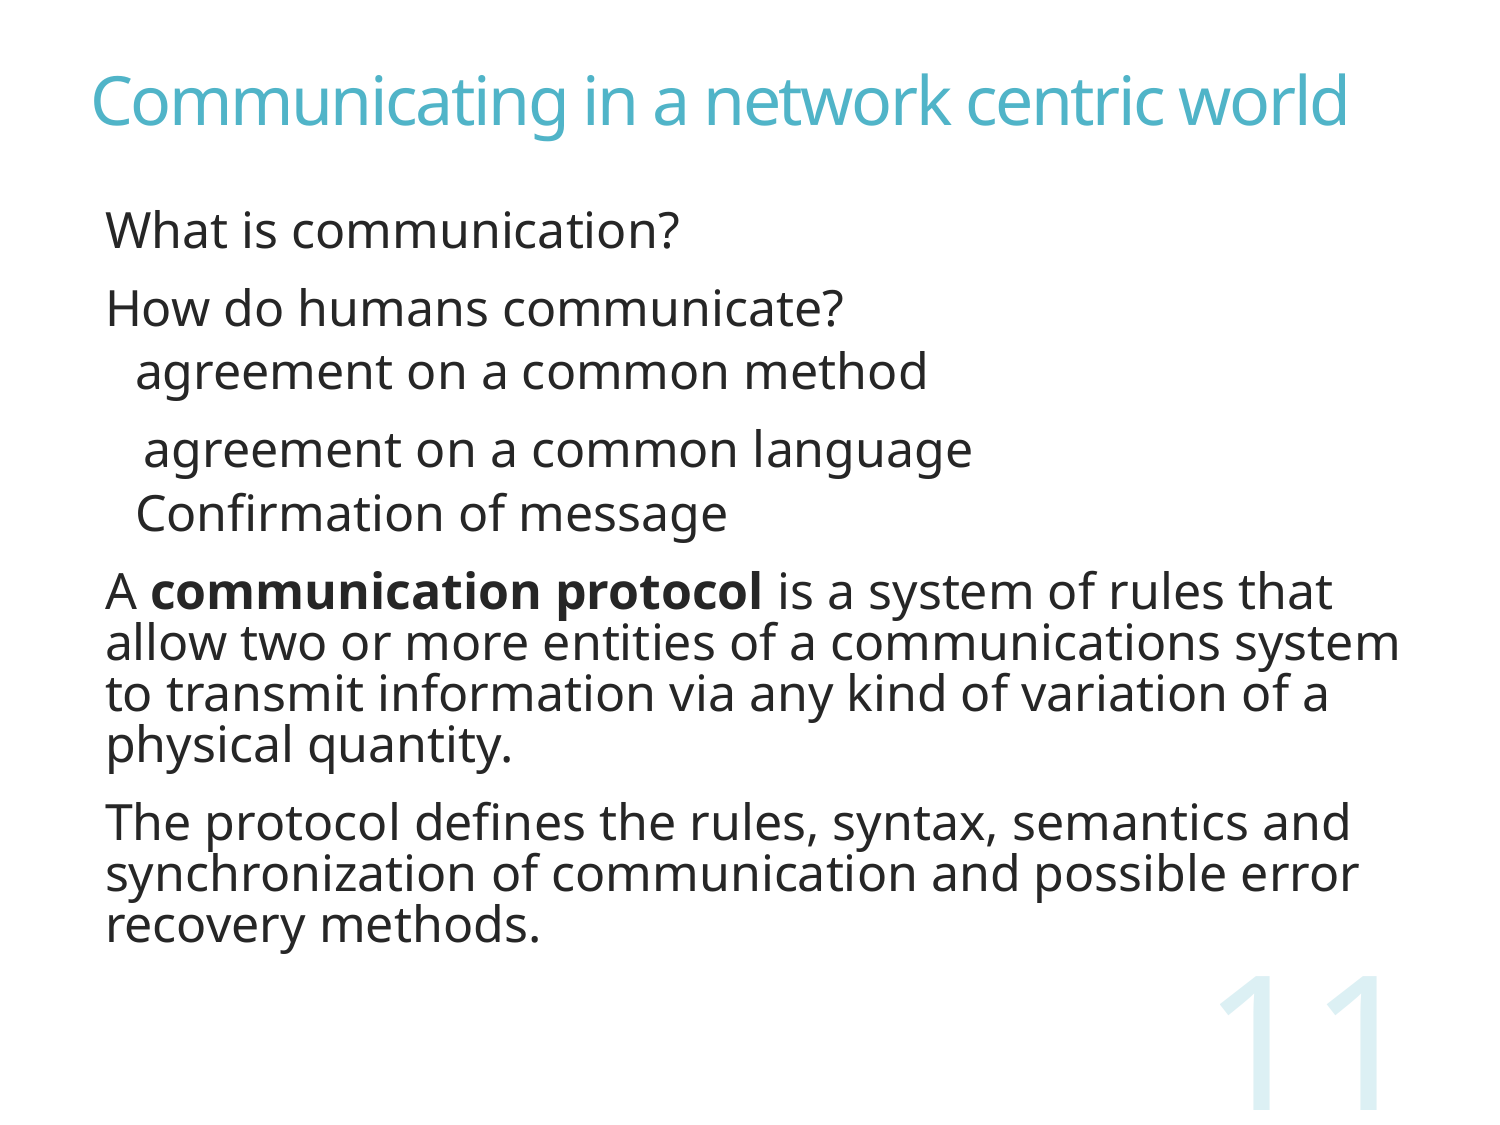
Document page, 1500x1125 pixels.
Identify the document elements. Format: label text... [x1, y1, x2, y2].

slide_number 11 [1073, 956, 1433, 1125]
list What is communication? How do humans communicate? agreement on a common method agreement on a common language Confirmation of message A communication protocol is a system of rules that allow two or more entities of a communications system to transmit information via any kind of variation of a physical quantity. The protocol defines the rules, syntax, semantics and synchronization of communication and possible error recovery methods. [75, 200, 1425, 1050]
title Communicating in a network centric world [75, 45, 1425, 163]
